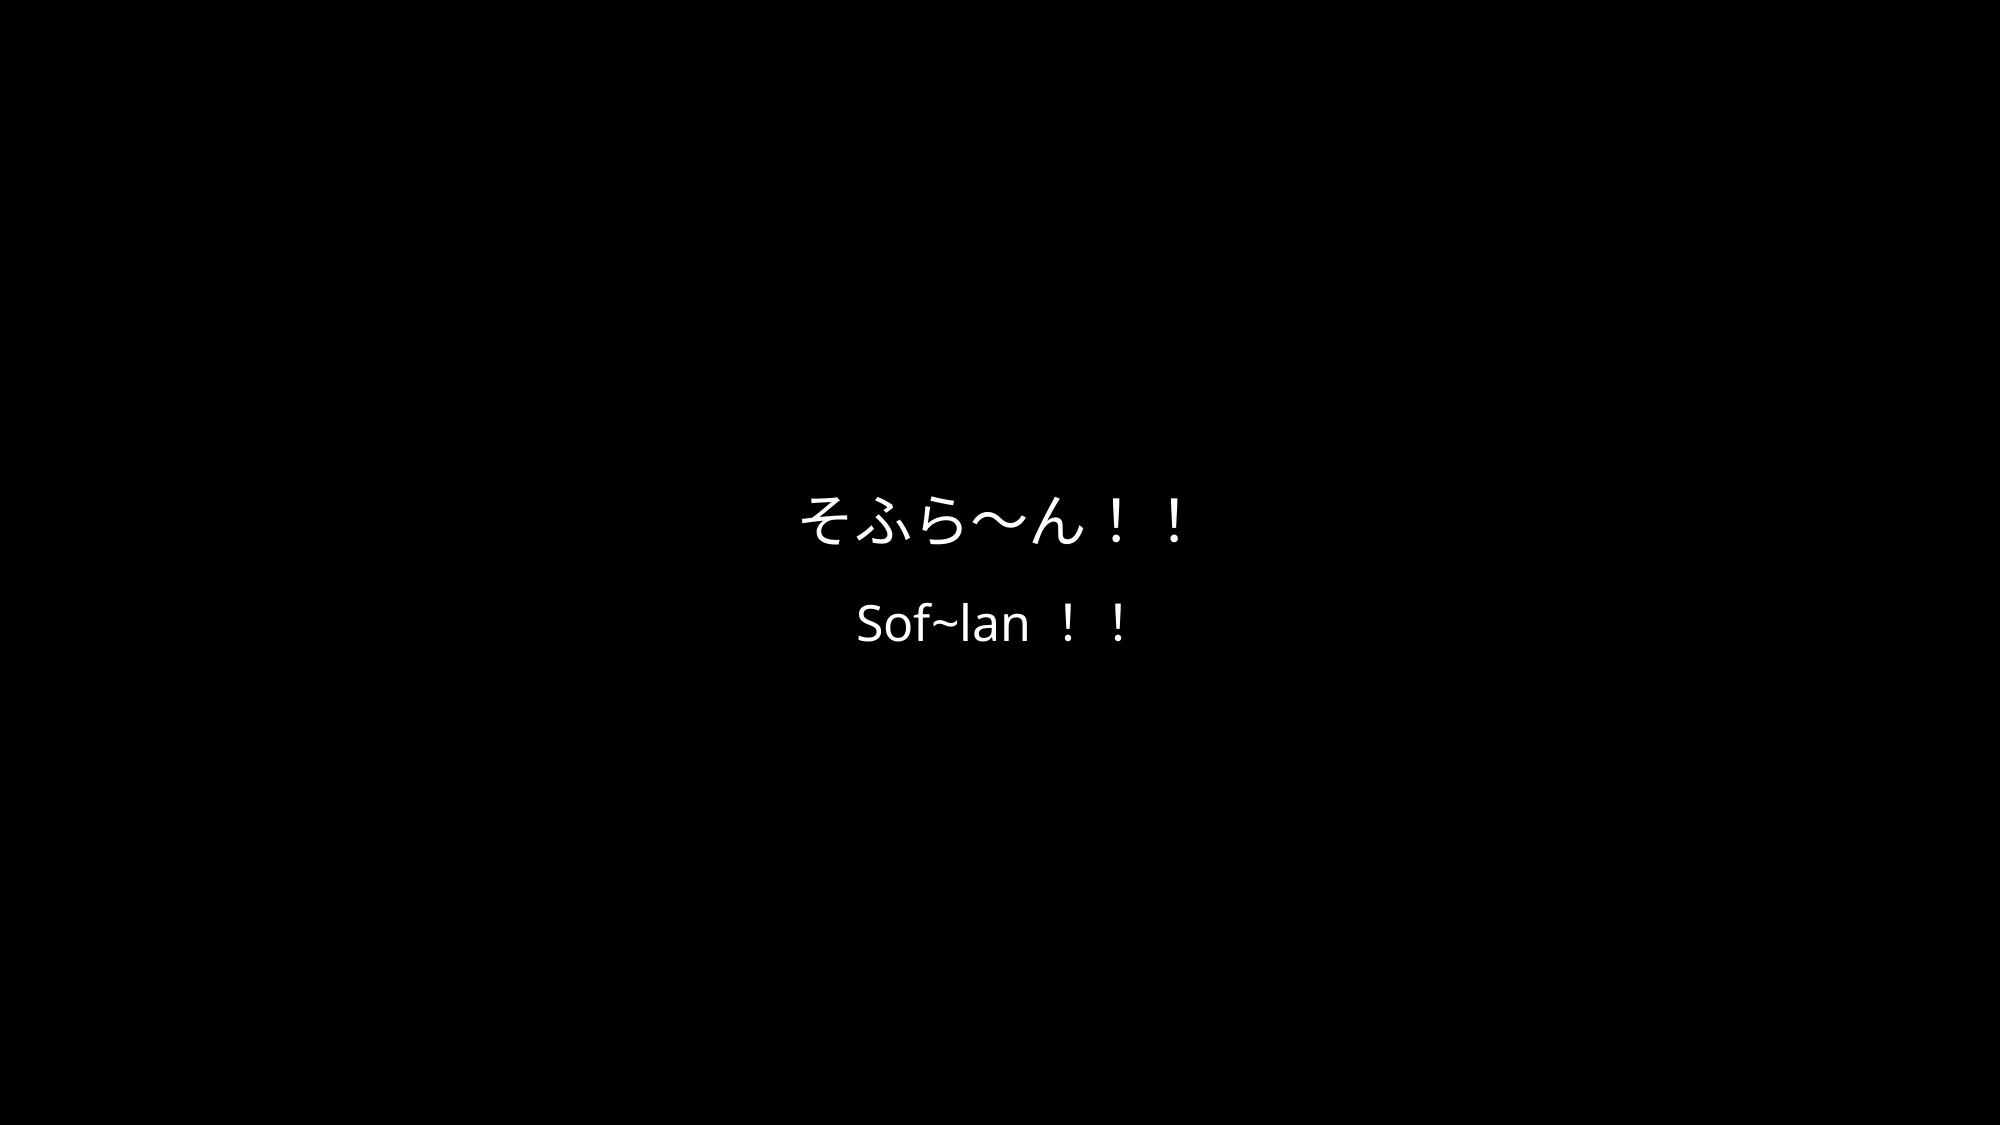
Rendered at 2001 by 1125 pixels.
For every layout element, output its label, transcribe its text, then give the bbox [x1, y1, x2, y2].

title そふら〜ん！！ [0, 170, 2000, 563]
subtitle Sof~lan！！ [0, 590, 2000, 863]
